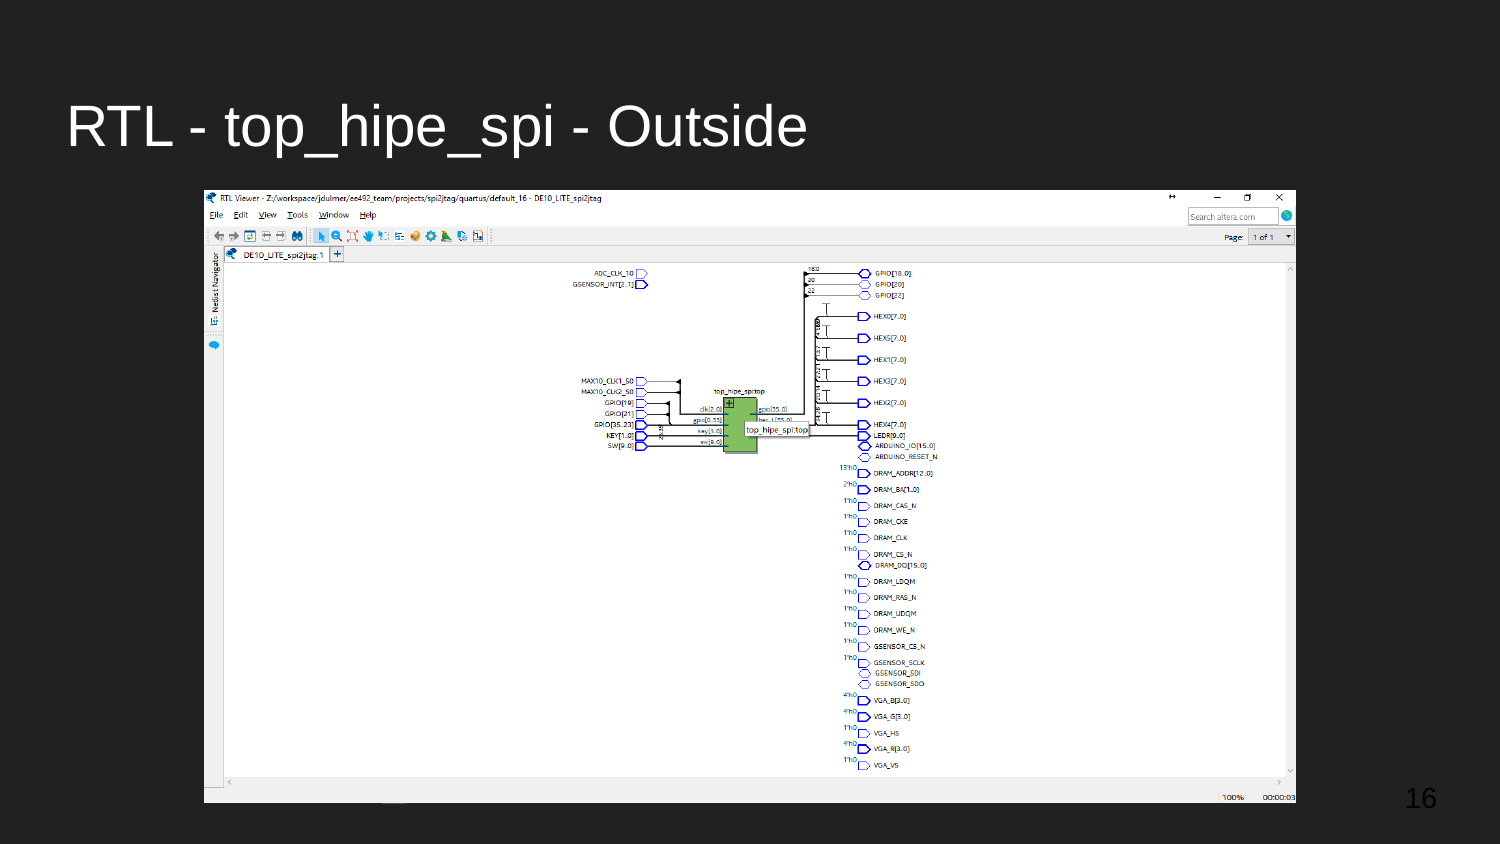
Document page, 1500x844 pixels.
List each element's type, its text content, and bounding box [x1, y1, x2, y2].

picture [204, 189, 1296, 804]
title RTL - top_hipe_spi - Outside [51, 72, 1449, 167]
slide_number ‹#› [1389, 764, 1480, 830]
